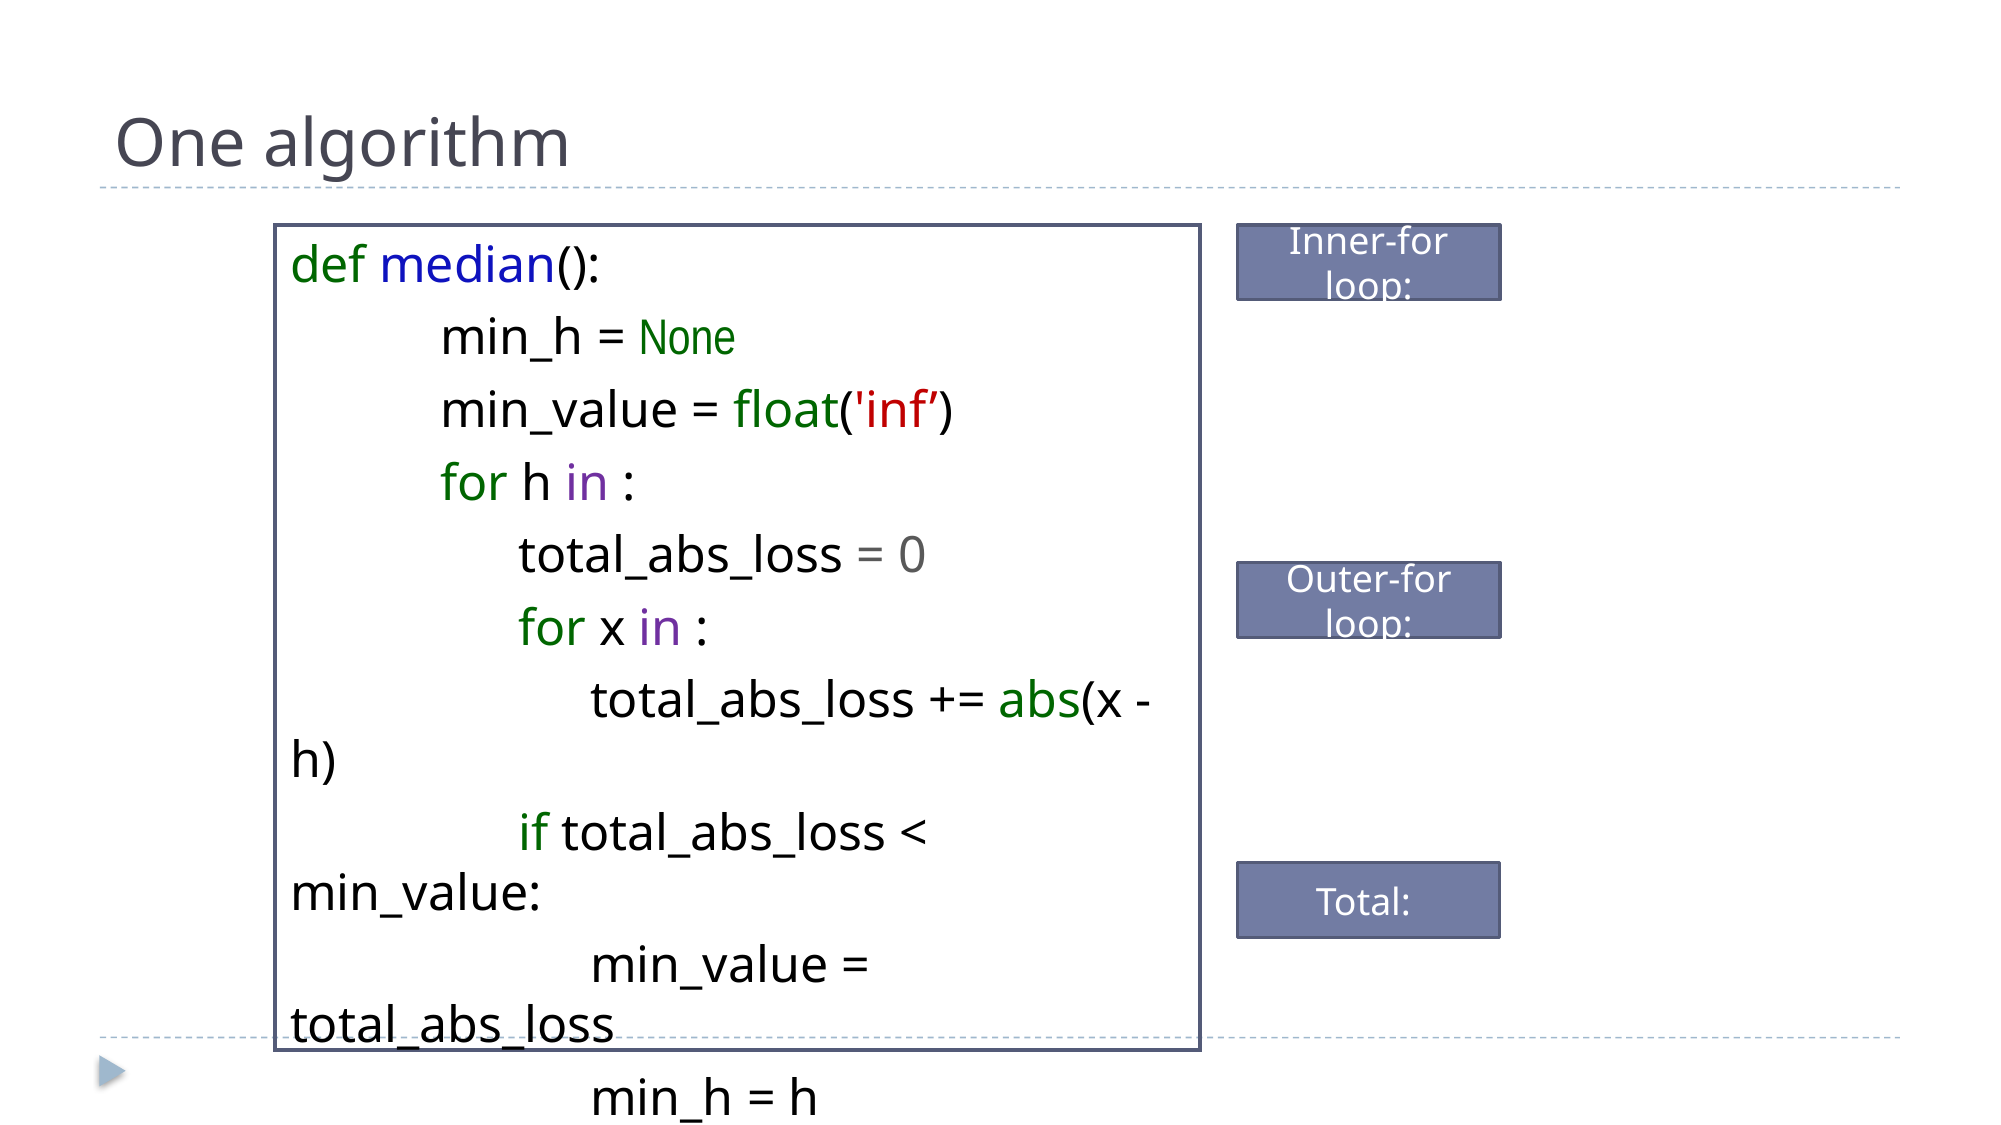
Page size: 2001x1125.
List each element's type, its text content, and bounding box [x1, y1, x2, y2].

text_box Outer-for loop: [1236, 561, 1502, 639]
text_box Inner-for loop: [1236, 223, 1502, 301]
title One algorithm [99, 24, 1901, 188]
text_box Total: [1236, 861, 1501, 939]
